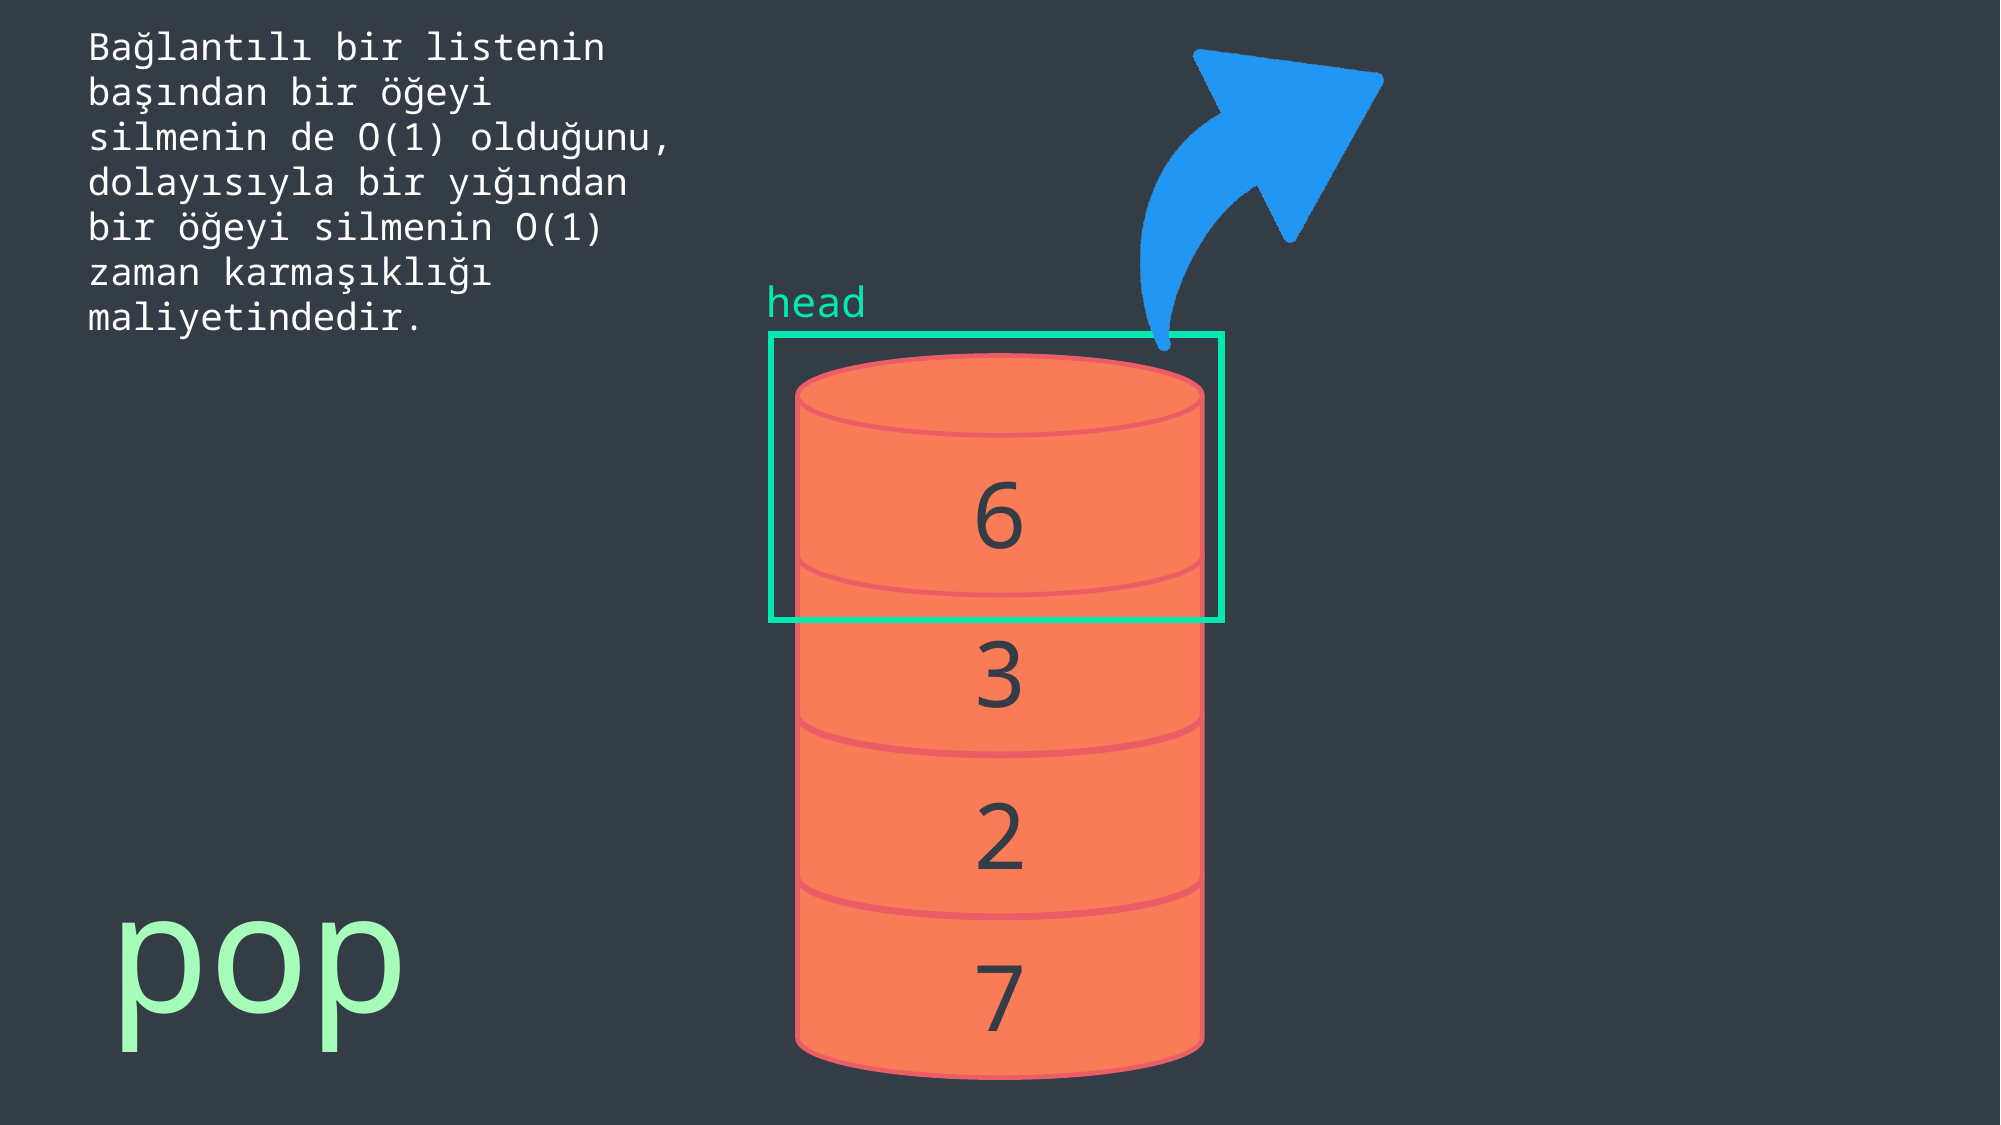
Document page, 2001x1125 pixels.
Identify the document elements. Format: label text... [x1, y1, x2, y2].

text_box 2 [796, 717, 1204, 917]
text_box pop [0, 838, 519, 1053]
text_box 7 [796, 878, 1204, 1079]
text_box [770, 333, 1222, 621]
text_box head [751, 268, 899, 334]
text_box Bağlantılı bir listenin başından bir öğeyi silmenin de O(1) olduğunu, dolayısıyla bir yığından bir öğeyi silmenin O(1) zaman karmaşıklığı maliyetindedir. [73, 15, 709, 346]
text_box 3 [796, 621, 1204, 755]
picture [1032, 0, 1464, 383]
